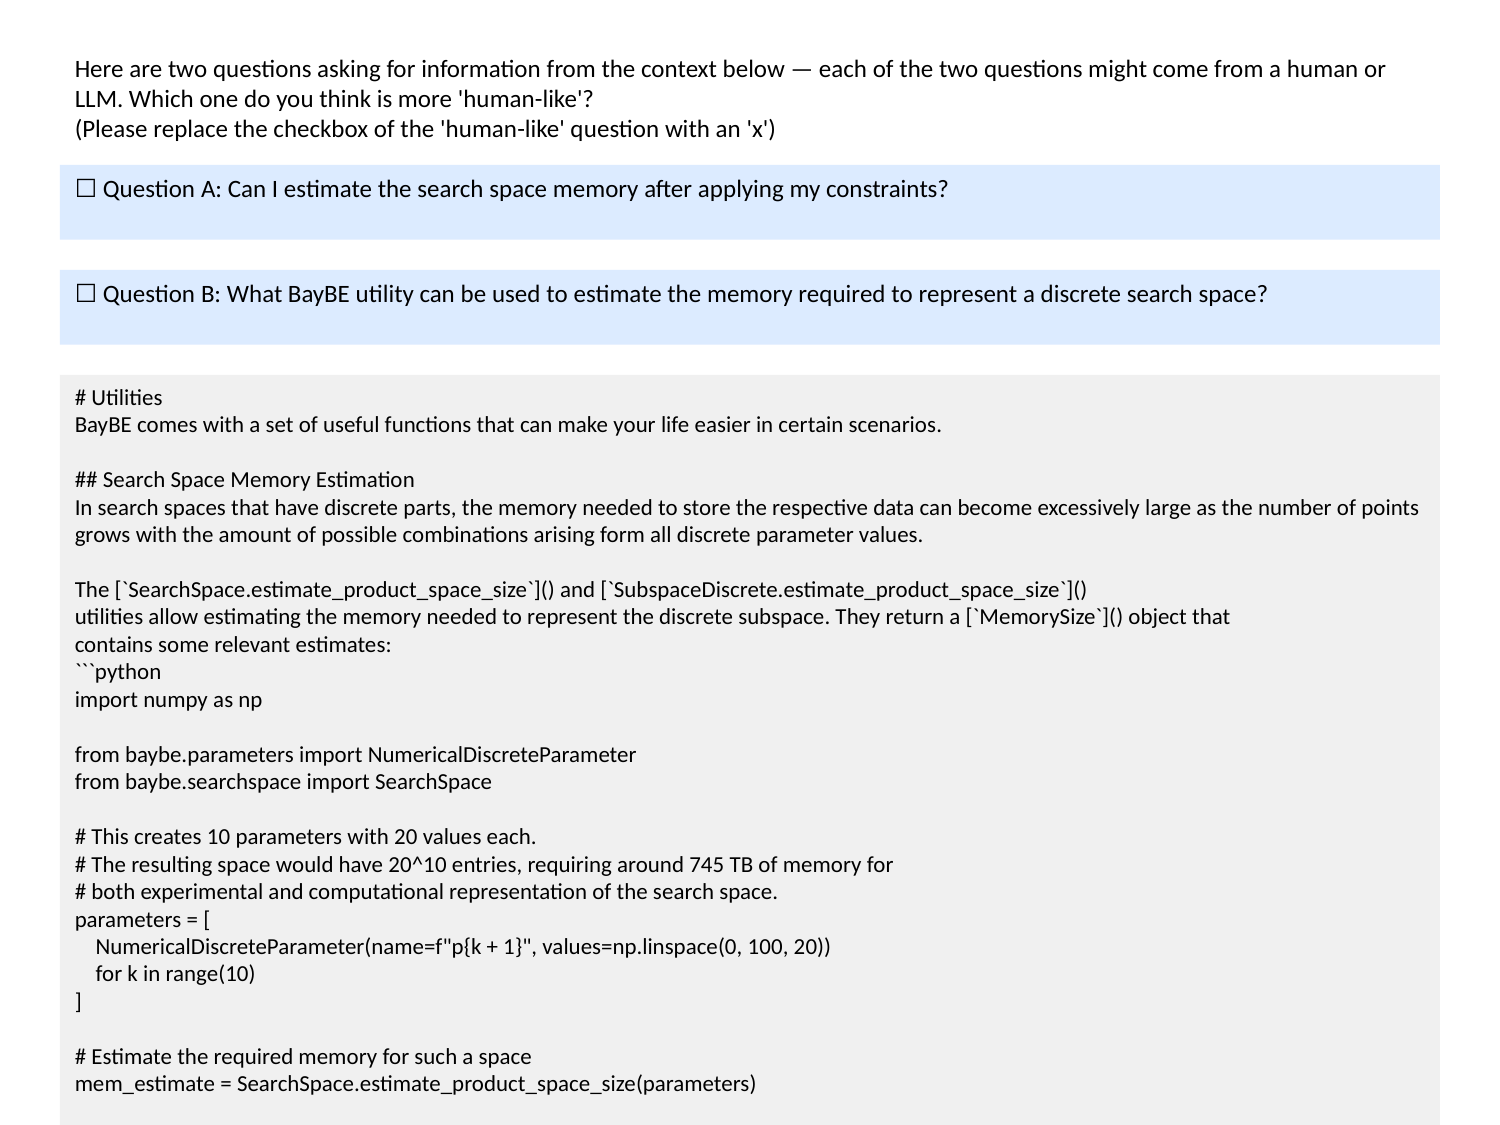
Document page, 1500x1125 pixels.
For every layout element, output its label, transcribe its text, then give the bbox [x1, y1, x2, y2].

text_box # Utilities BayBE comes with a set of useful functions that can make your life easier in certain scenarios. ## Search Space Memory Estimation In search spaces that have discrete parts, the memory needed to store the respective data can become excessively large as the number of points grows with the amount of possible combinations arising form all discrete parameter values. The [`SearchSpace.estimate_product_space_size`]() and [`SubspaceDiscrete.estimate_product_space_size`]() utilities allow estimating the memory needed to represent the discrete subspace. They return a [`MemorySize`]() object that contains some relevant estimates: ```python import numpy as np from baybe.parameters import NumericalDiscreteParameter from baybe.searchspace import SearchSpace # This creates 10 parameters with 20 values each. # The resulting space would have 20^10 entries, requiring around 745 TB of memory for # both experimental and computational representation of the search space. parameters = [ NumericalDiscreteParameter(name=f"p{k + 1}", values=np.linspace(0, 100, 20)) for k in range(10) ] # Estimate the required memory for such a space mem_estimate = SearchSpace.estimate_product_space_size(parameters) …more text on next page [59, 374, 1440, 1125]
text_box ☐ Question A: Can I estimate the search space memory after applying my constraints? [59, 164, 1440, 240]
text_box ☐ Question B: What BayBE utility can be used to estimate the memory required to represent a discrete search space? [59, 269, 1440, 345]
text_box Here are two questions asking for information from the context below — each of the two questions might come from a human or LLM. Which one do you think is more 'human-like'? (Please replace the checkbox of the 'human-like' question with an 'x') [59, 45, 1440, 150]
